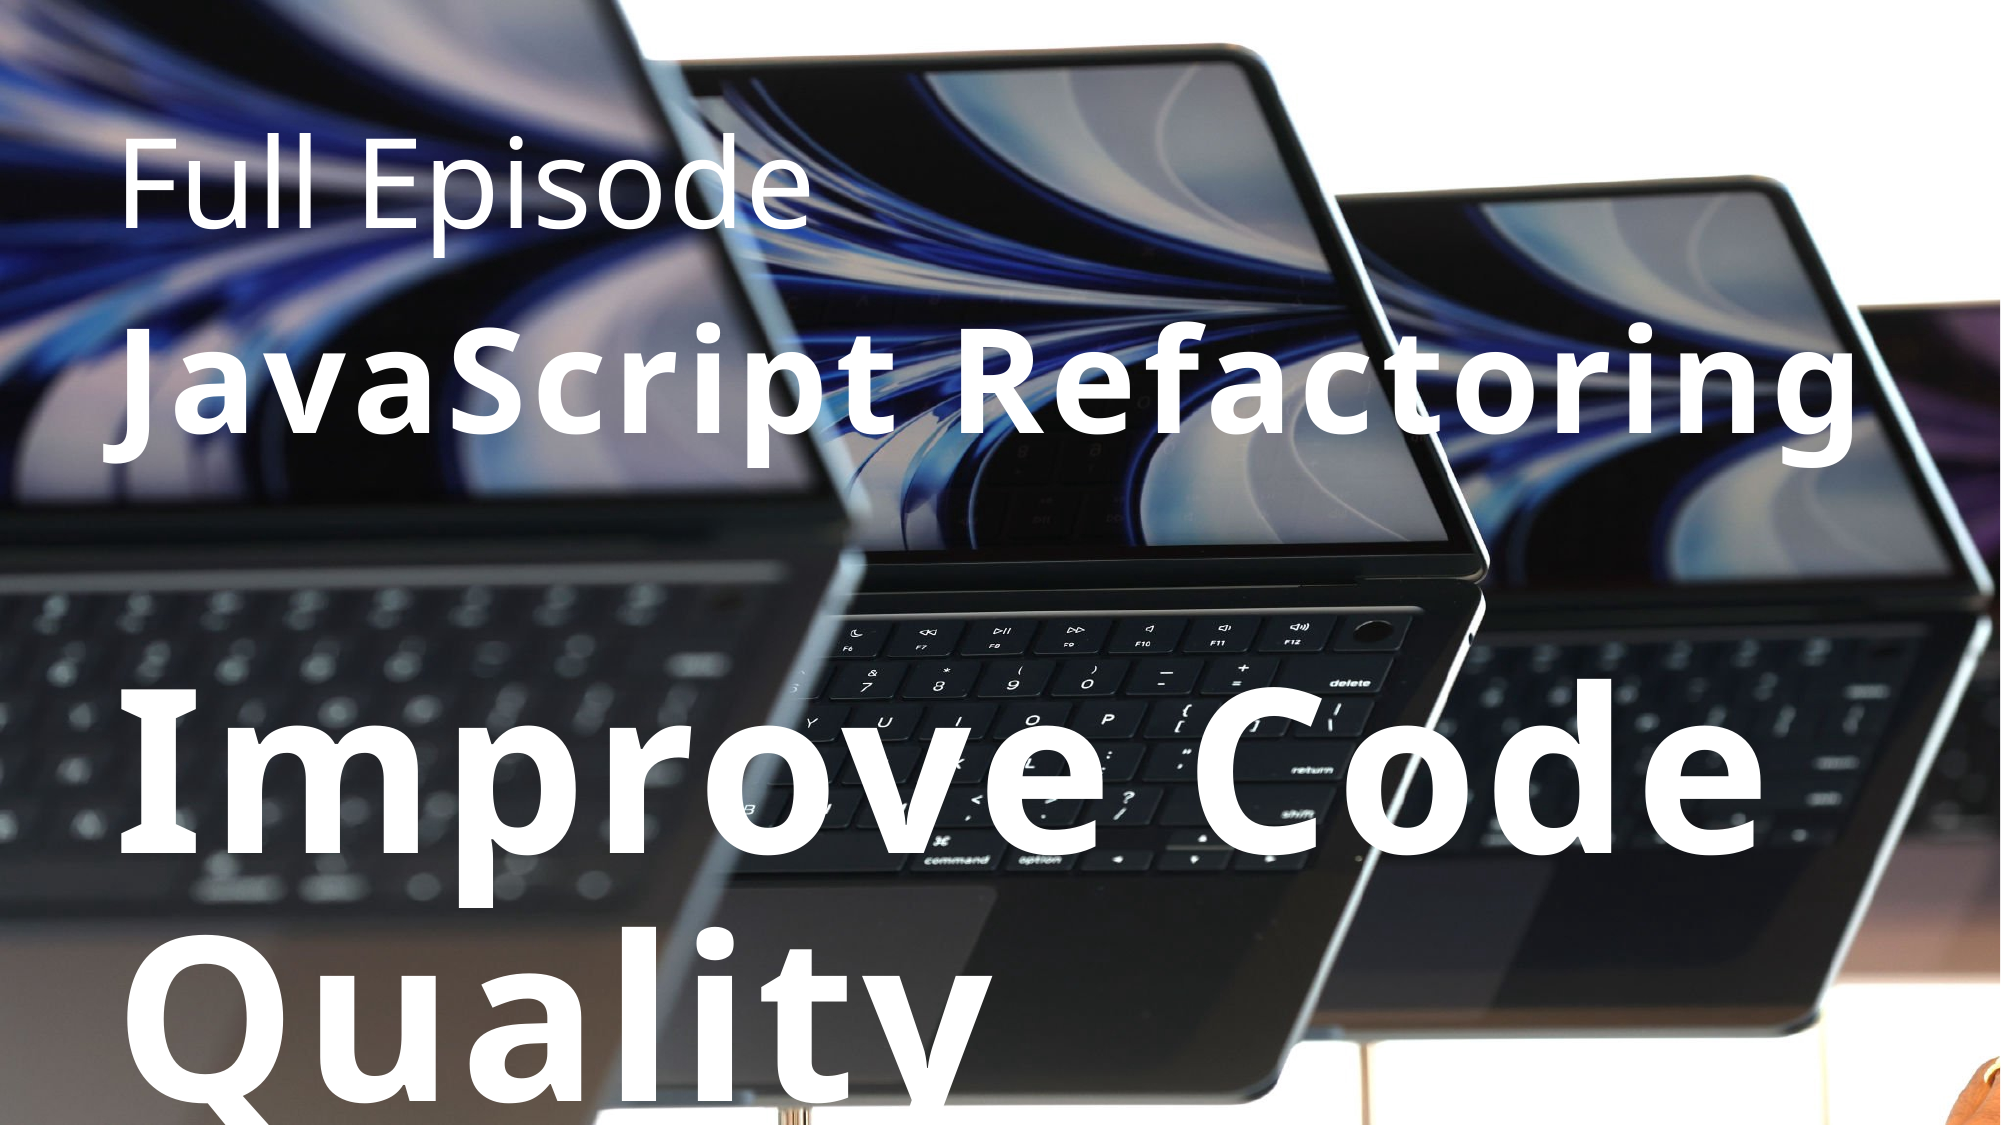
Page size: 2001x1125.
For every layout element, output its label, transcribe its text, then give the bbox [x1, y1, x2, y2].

title JavaScript Refactoring Improve Code Quality [99, 299, 1900, 1050]
text_box Full Episode [99, 103, 1900, 264]
picture [0, 0, 2001, 1125]
